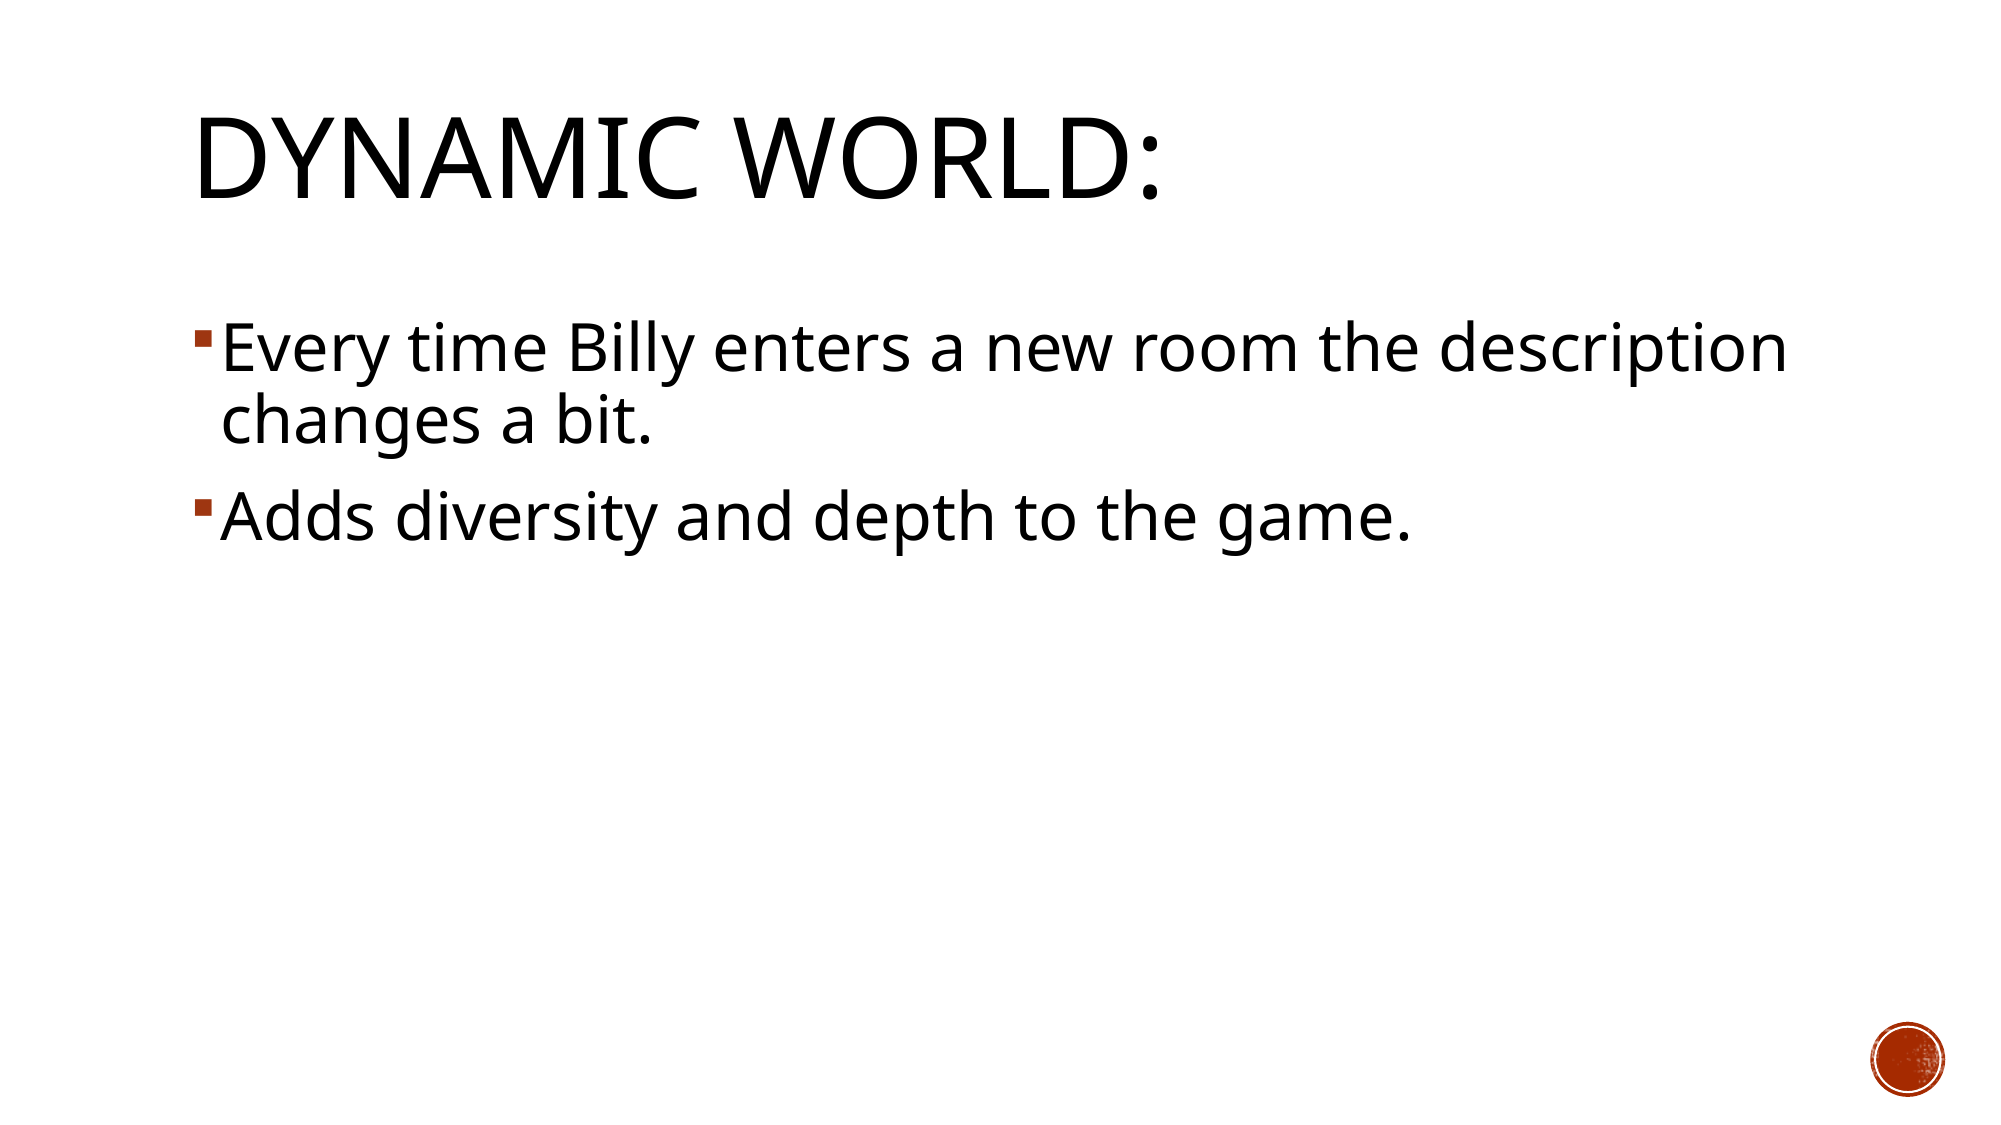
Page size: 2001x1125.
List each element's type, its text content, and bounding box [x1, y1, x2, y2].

title DYNAMIC WORLD: [175, 79, 1826, 246]
list Every time Billy enters a new room the description changes a bit. Adds diversity and depth to the game. [175, 306, 1826, 495]
